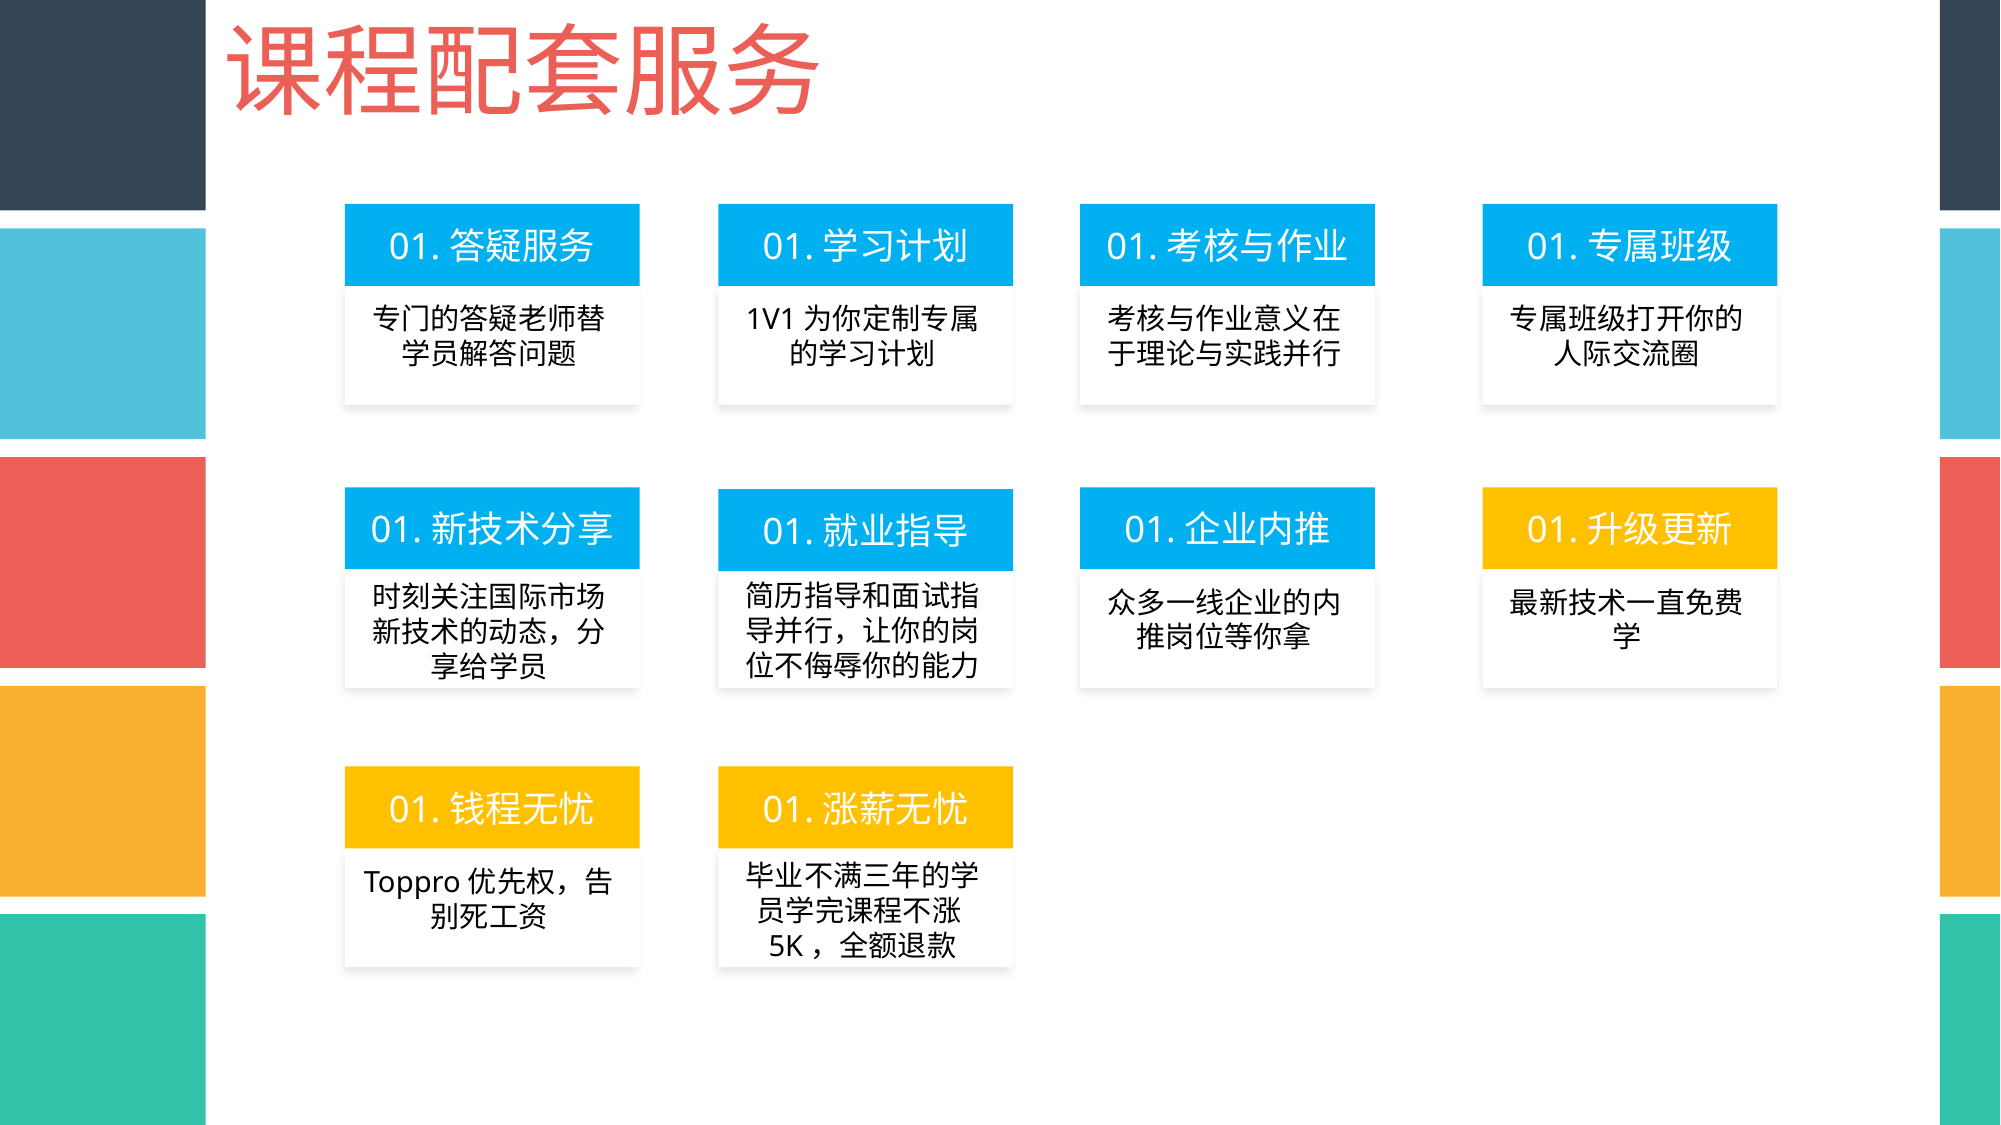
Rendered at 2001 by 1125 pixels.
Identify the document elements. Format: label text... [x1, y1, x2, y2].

text_box [1939, 0, 2000, 211]
text_box [1080, 570, 1375, 688]
text_box 01.企业内推 [1080, 487, 1375, 570]
text_box [344, 286, 640, 405]
text_box [718, 849, 1014, 968]
text_box [0, 914, 206, 1125]
text_box [1007, 572, 1014, 688]
text_box [718, 286, 1014, 405]
text_box 考核与作业意义在于理论与实践并行 [1080, 293, 1369, 378]
text_box [1939, 914, 2000, 1125]
text_box 01.钱程无忧 [344, 766, 640, 849]
text_box 01.新技术分享 [344, 487, 640, 570]
text_box [0, 685, 206, 897]
text_box 01.考核与作业 [1080, 203, 1375, 286]
text_box 01.专属班级 [1482, 203, 1778, 286]
text_box [0, 0, 206, 211]
text_box 01.涨薪无忧 [718, 766, 1014, 849]
text_box [0, 228, 206, 440]
text_box [1482, 570, 1778, 688]
text_box [1080, 286, 1375, 405]
text_box [1939, 457, 2000, 668]
text_box 众多一线企业的内推岗位等你拿 [1080, 576, 1369, 662]
text_box [1482, 286, 1778, 405]
text_box 课程配套服务 [208, 0, 839, 135]
text_box 时刻关注国际市场新技术的动态，分享给学员 [344, 571, 634, 691]
text_box 简历指导和面试指导并行，让你的岗位不侮辱你的能力 [718, 569, 1007, 690]
text_box 专属班级打开你的人际交流圈 [1482, 293, 1772, 378]
text_box 毕业不满三年的学员学完课程不涨5K，全额退款 [718, 850, 1007, 970]
text_box [344, 849, 640, 968]
text_box 01.升级更新 [1482, 487, 1778, 570]
text_box 专门的答疑老师替学员解答问题 [344, 293, 634, 378]
text_box Toppro优先权，告别死工资 [344, 855, 634, 941]
text_box [1939, 228, 2000, 440]
text_box 最新技术一直免费学 [1482, 576, 1772, 662]
text_box [1939, 685, 2000, 897]
text_box 1V1为你定制专属的学习计划 [718, 293, 1007, 378]
text_box 01.学习计划 [718, 203, 1014, 286]
text_box [0, 457, 206, 668]
text_box 01.答疑服务 [344, 203, 640, 286]
text_box 01.就业指导 [718, 489, 1014, 572]
text_box [344, 570, 640, 688]
